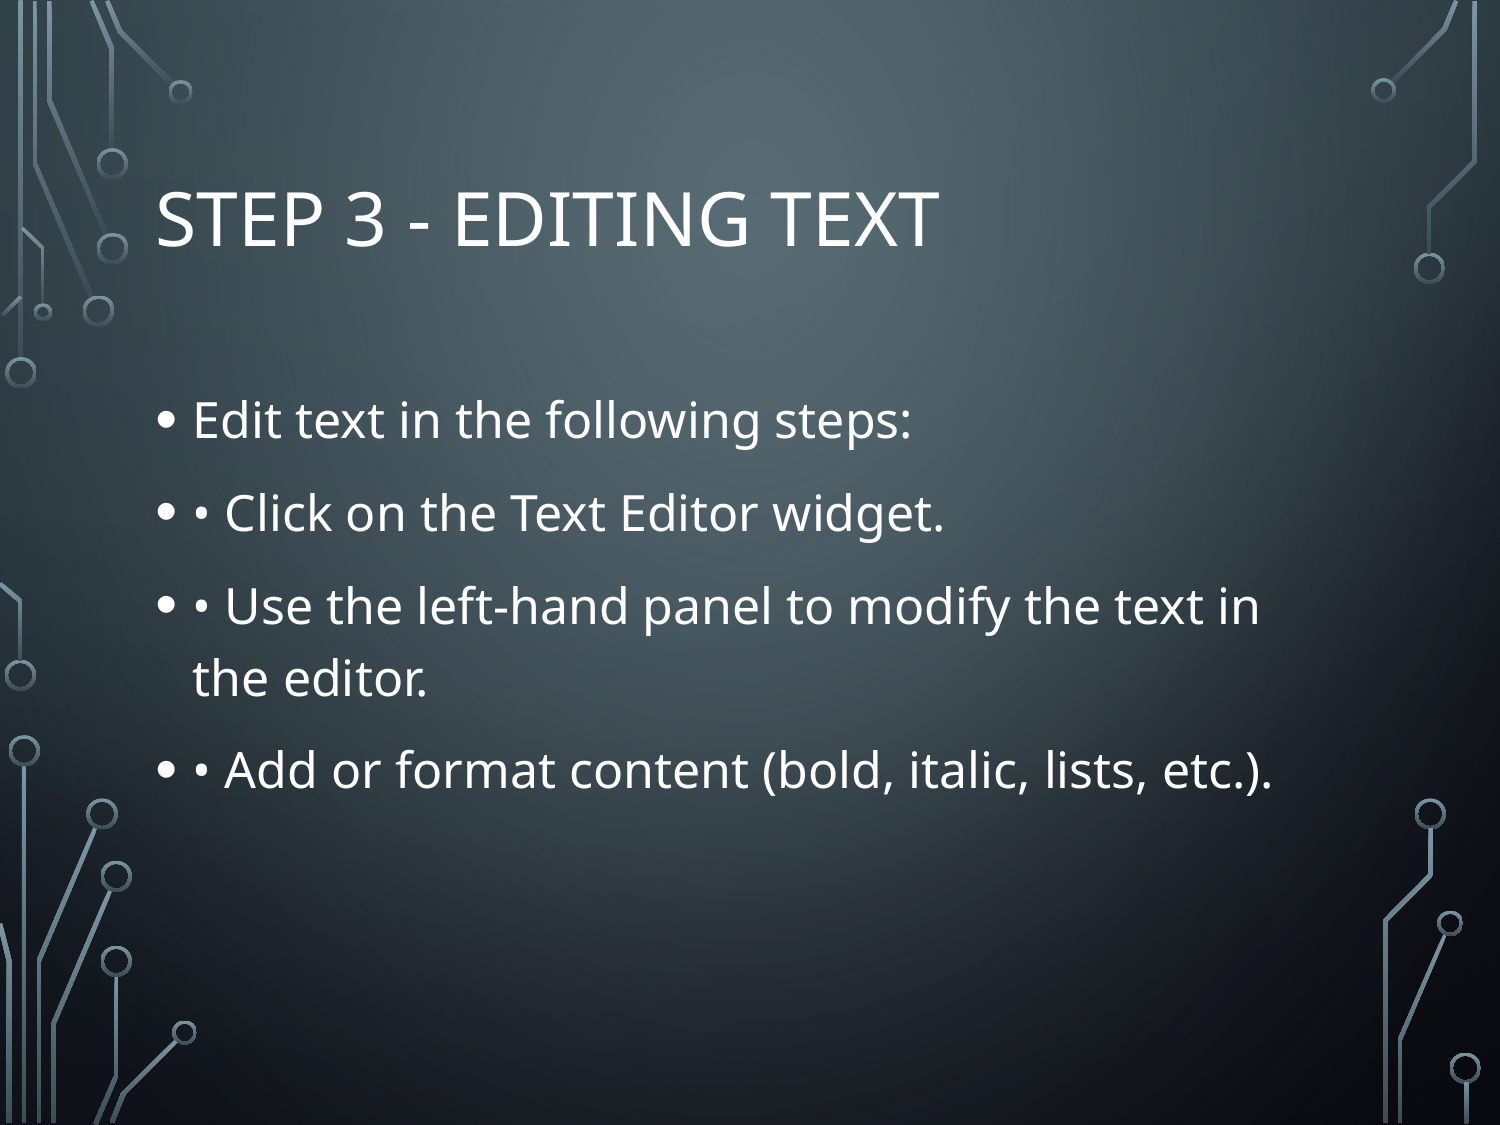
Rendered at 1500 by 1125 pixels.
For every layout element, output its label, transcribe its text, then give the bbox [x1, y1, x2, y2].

list Edit text in the following steps: • Click on the Text Editor widget. • Use the left-hand panel to modify the text in the editor. • Add or format content (bold, italic, lists, etc.). [140, 369, 1360, 950]
title Step 3 - Editing Text [140, 101, 1360, 344]
